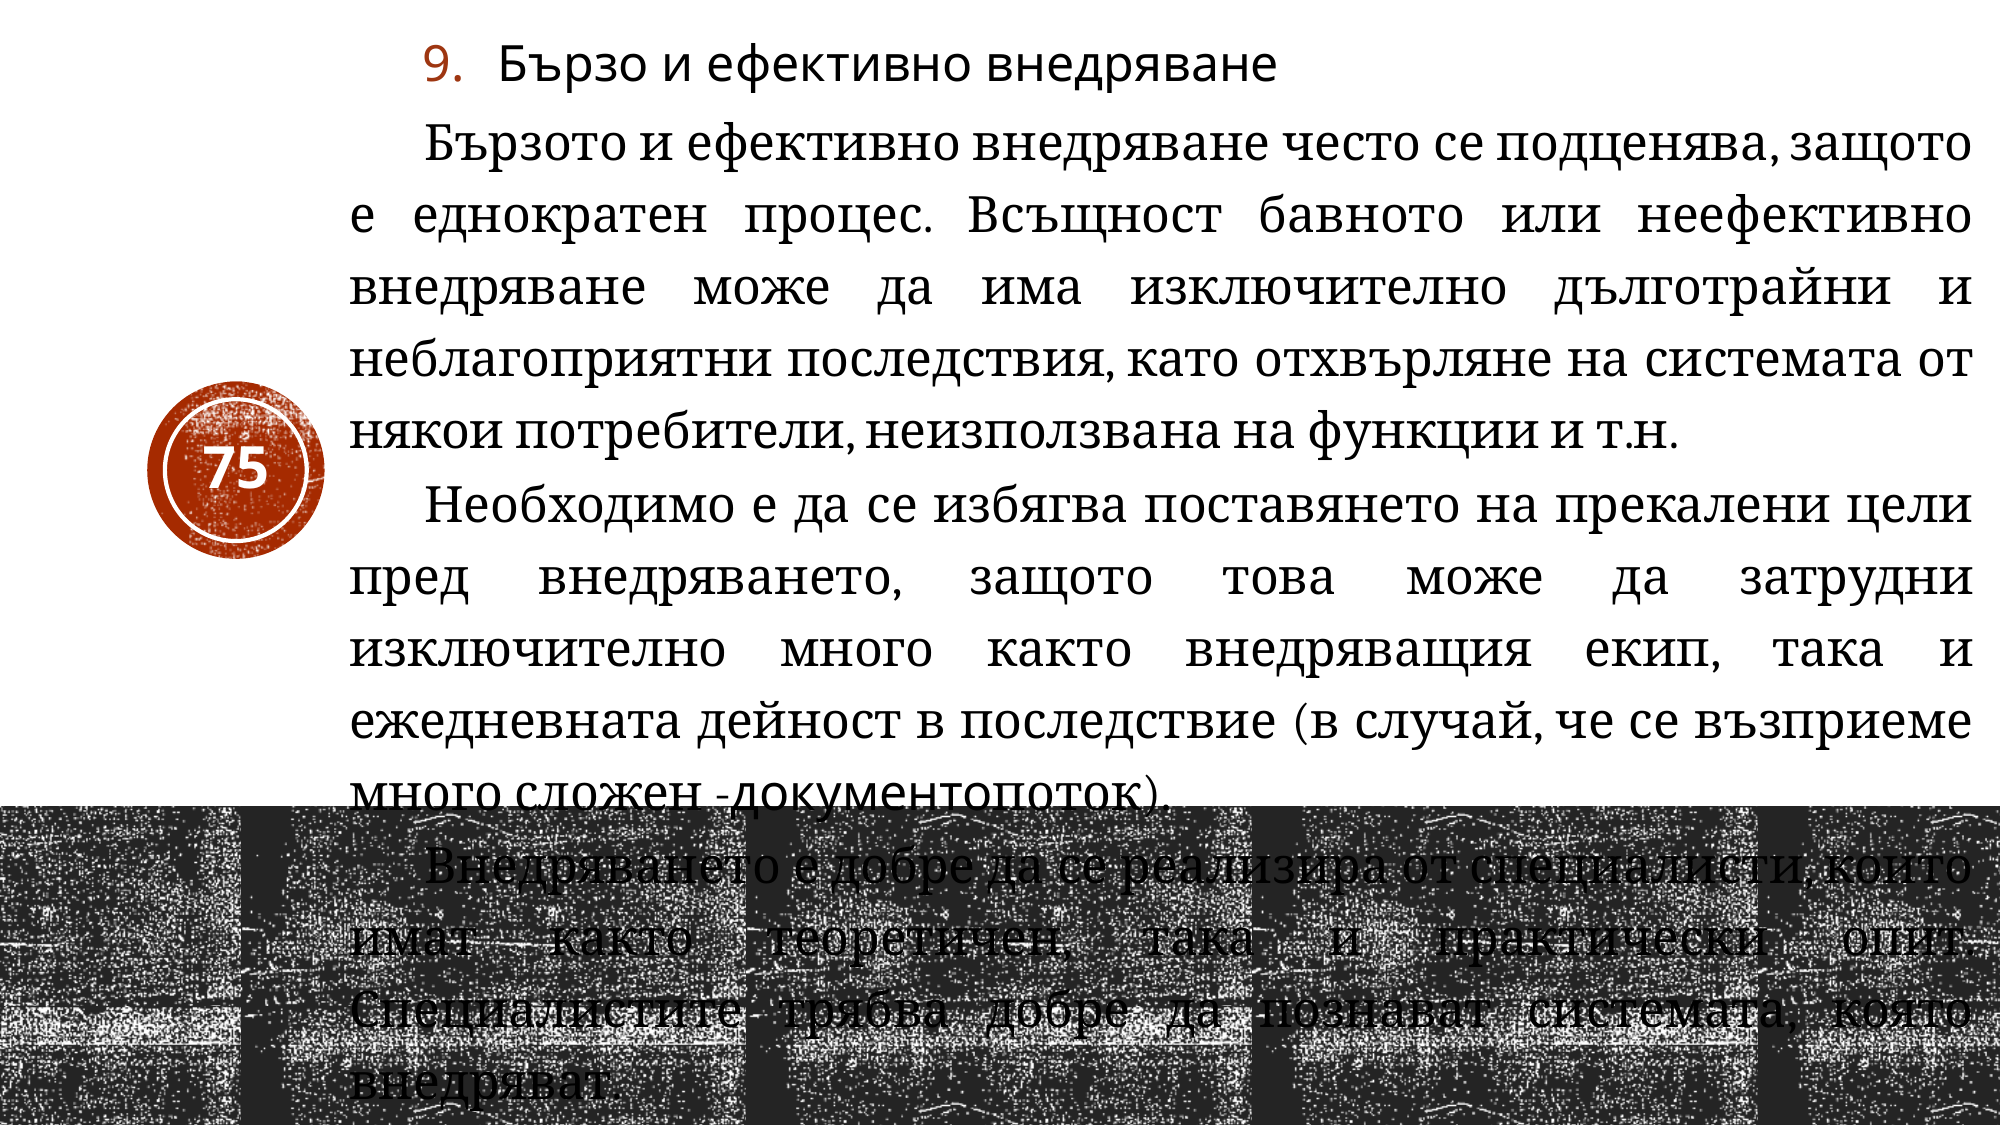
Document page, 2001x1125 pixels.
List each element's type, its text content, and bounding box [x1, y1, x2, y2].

text_box Бързо и ефективно внедряване Бързото и ефективно внедряване често се подценява, защото е еднократен процес. Всъщност бавното или неефективно внедряване може да има изключително дълготрайни и неблагоприятни последствия, като отхвърляне на системата от някои потребители, неизползвана на функции и т.н. Необходимо е да се избягва поставянето на прекалени цели пред внедряването, защото това може да затрудни изключително много както внедряващия екип, така и ежедневната дейност в последствие (в случай, че се възприеме много сложен -документопоток). Внедряването е добре да се реализира от специалисти, които имат както теоретичен, така и практически опит. Специалистите трябва добре да познават системата, която внедряват. [333, 11, 2000, 1118]
slide_number 75 [138, 411, 333, 530]
